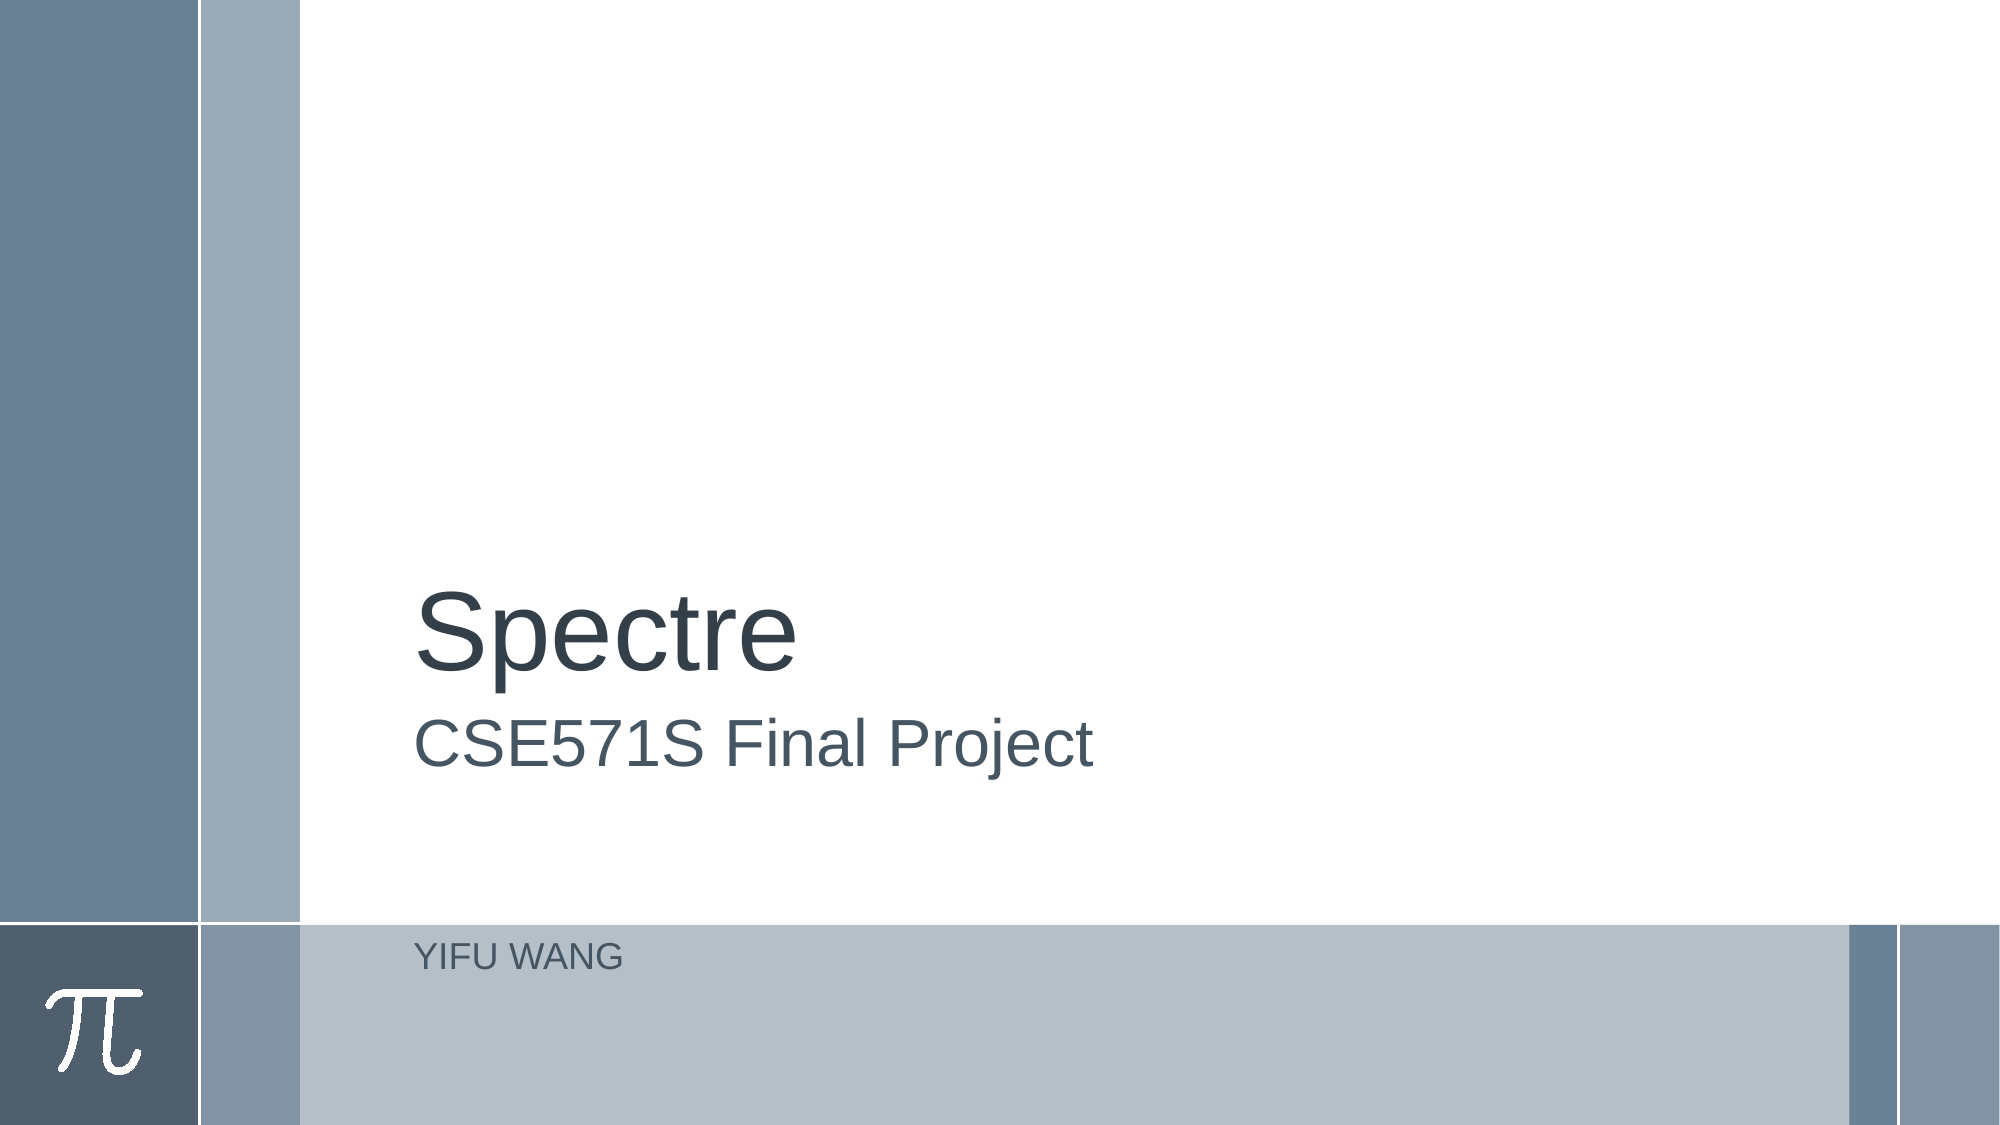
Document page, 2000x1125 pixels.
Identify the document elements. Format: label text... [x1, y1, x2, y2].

title Spectre [398, 562, 1765, 703]
text_box YIFU WANG [398, 929, 1632, 1017]
subtitle CSE571S Final Project [398, 701, 1632, 790]
